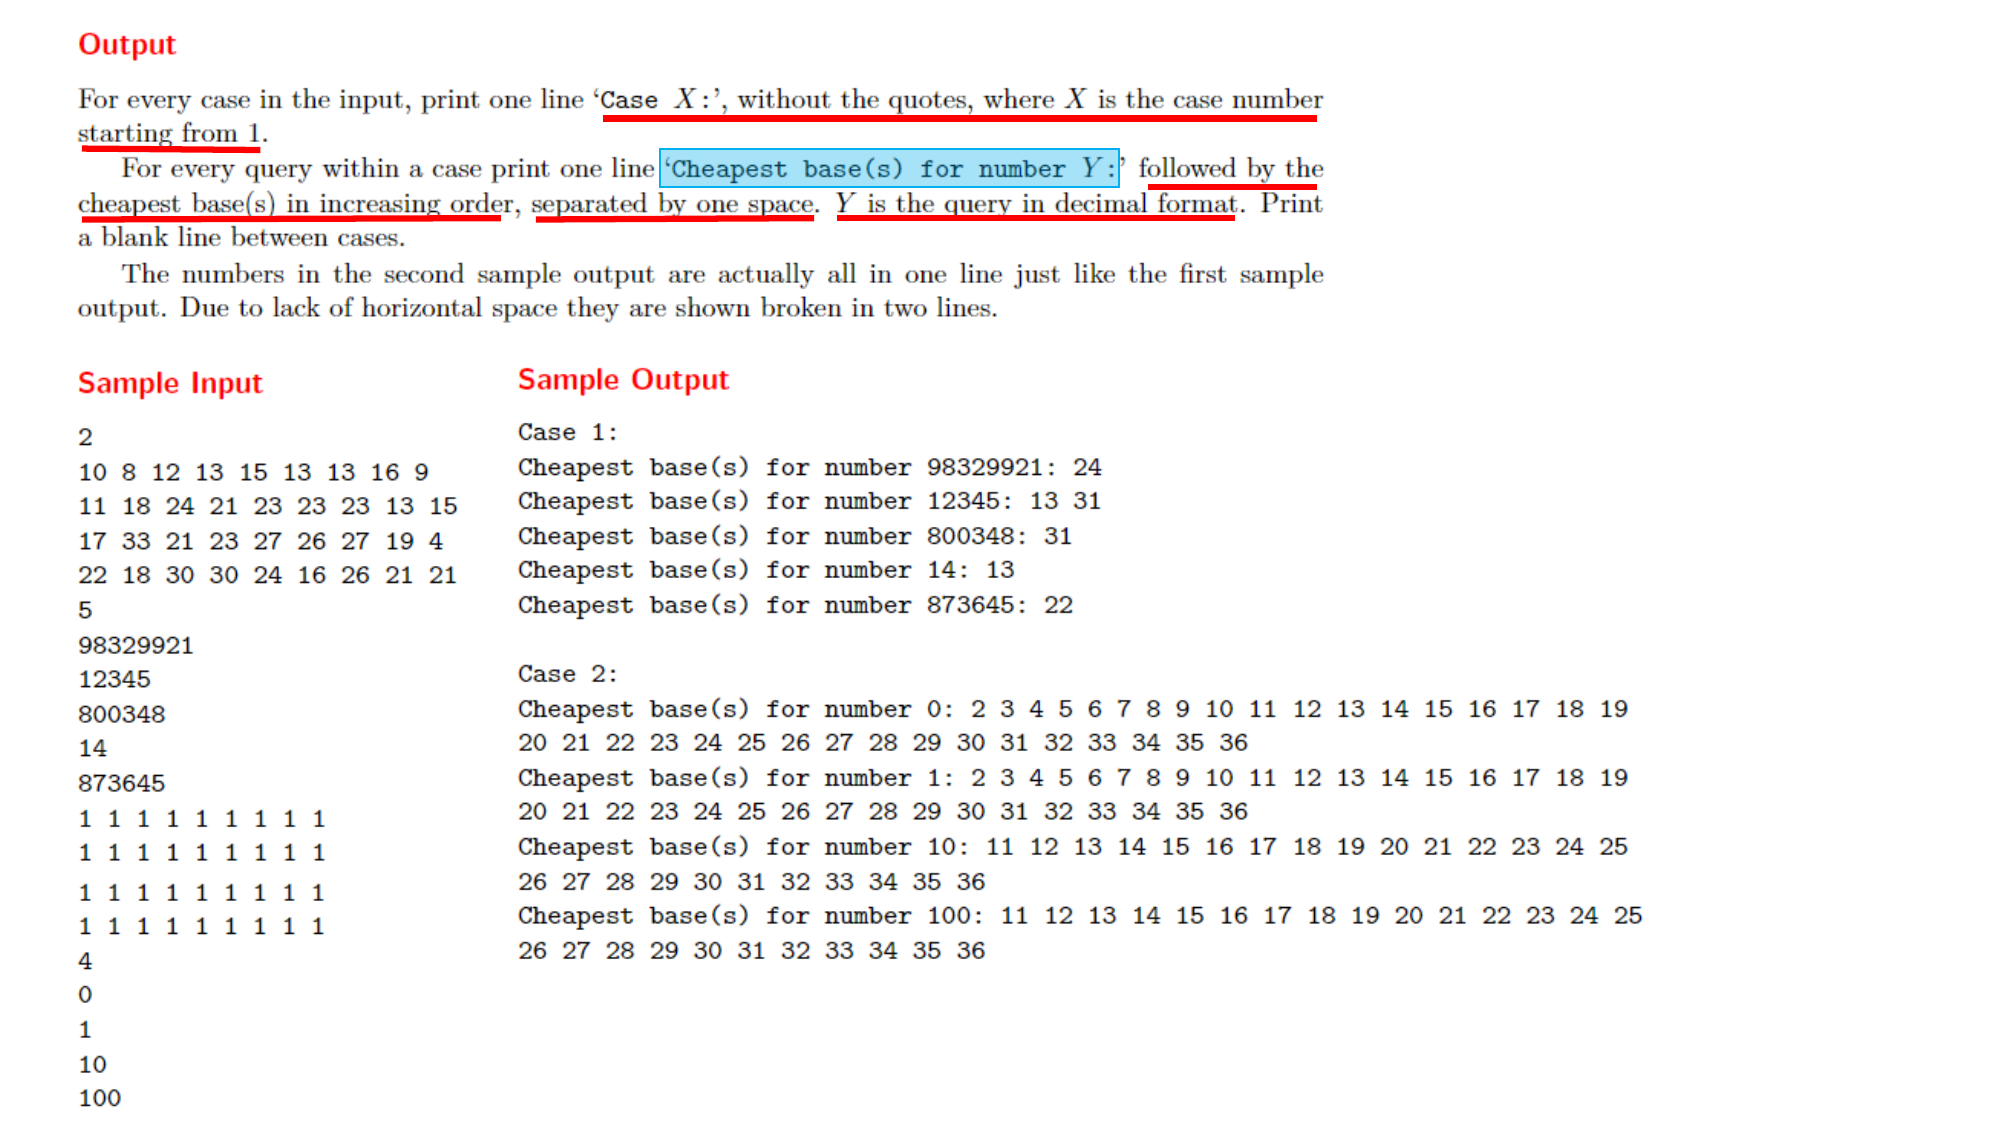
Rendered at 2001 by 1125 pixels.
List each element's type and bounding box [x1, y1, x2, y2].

picture [66, 24, 1669, 1115]
